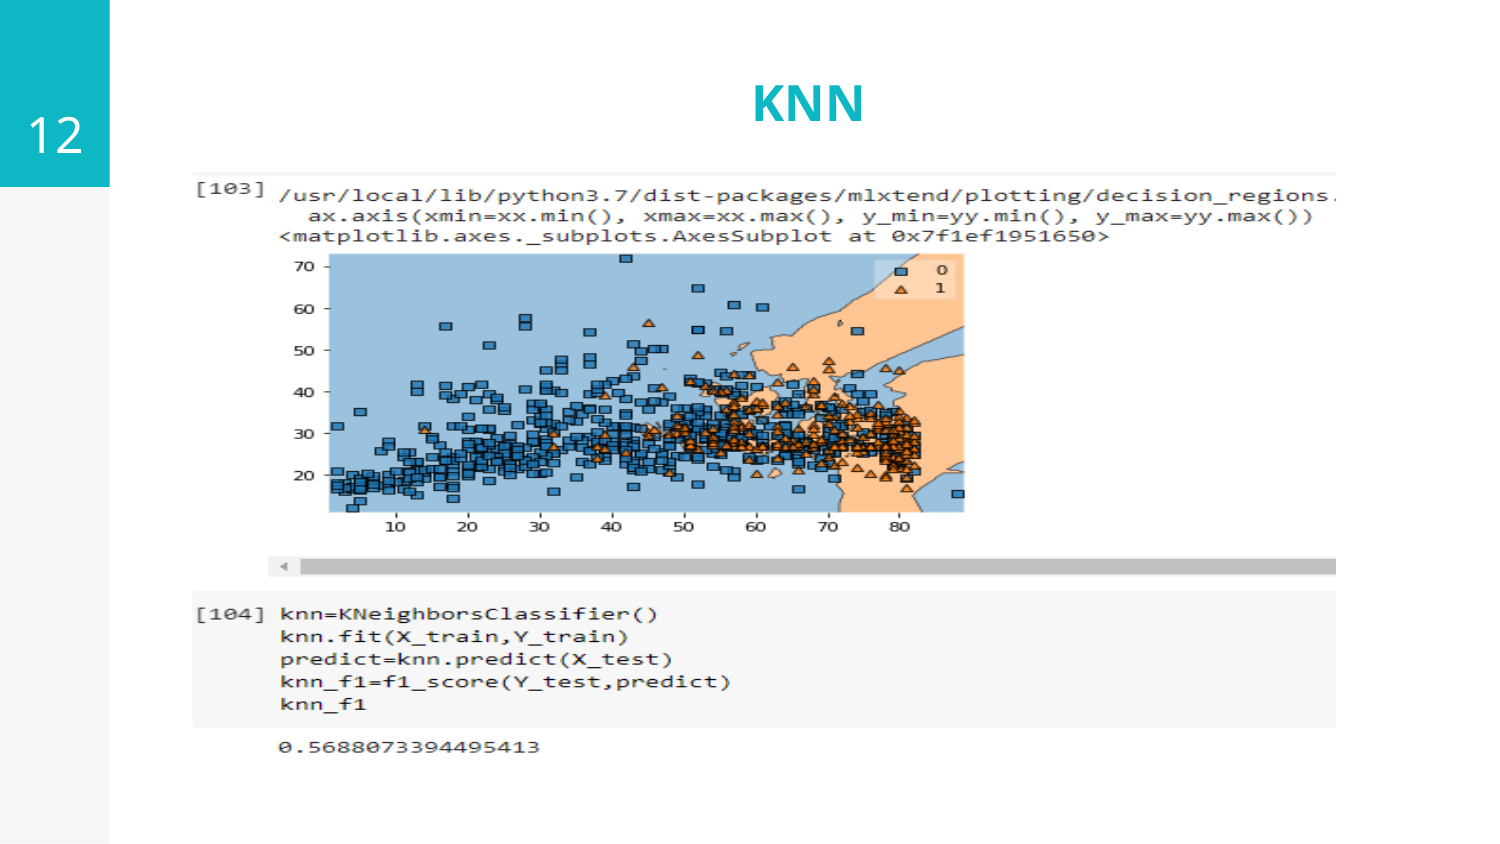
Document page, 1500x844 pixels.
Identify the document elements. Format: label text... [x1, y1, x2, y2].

picture [178, 172, 1337, 774]
title KNN [138, 38, 1479, 147]
slide_number ‹#› [0, 0, 110, 187]
